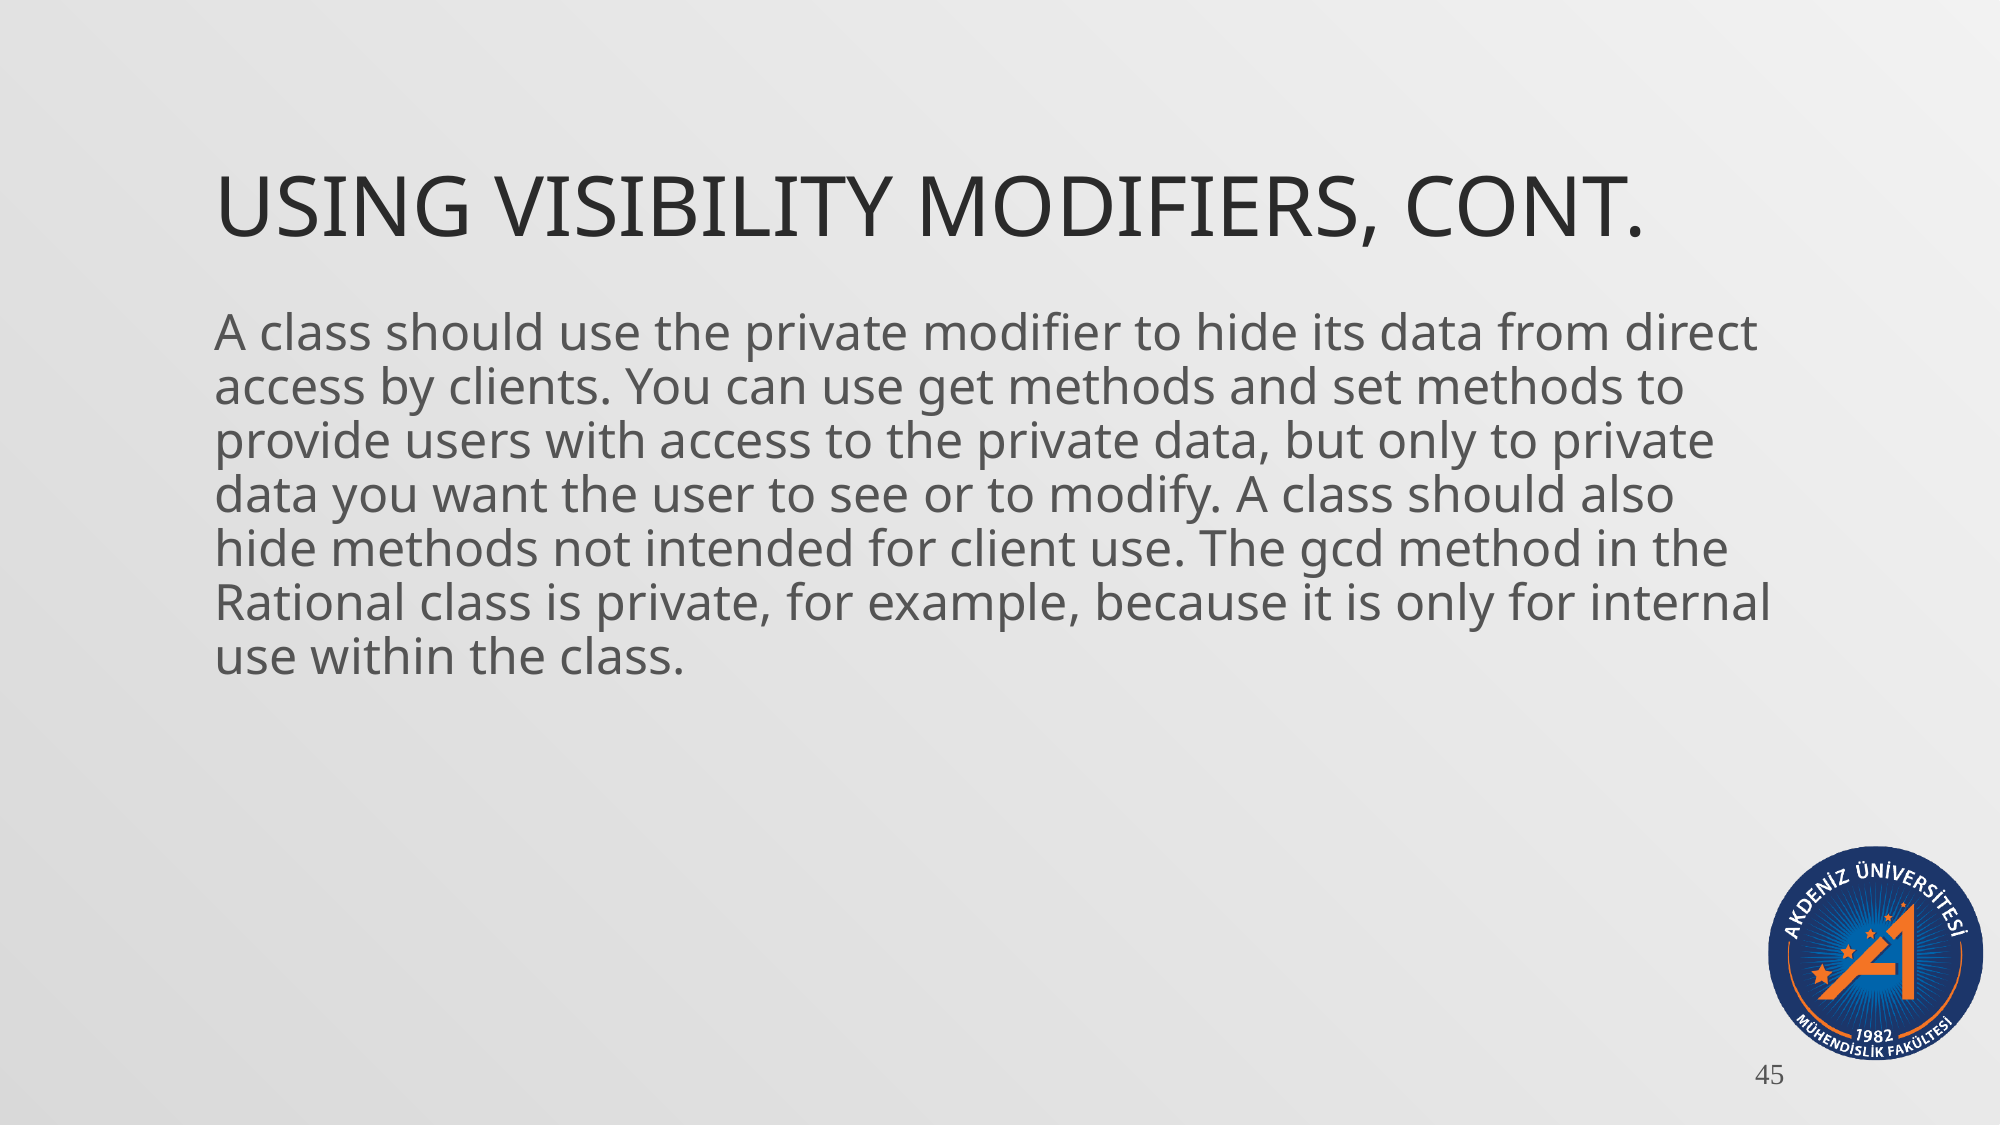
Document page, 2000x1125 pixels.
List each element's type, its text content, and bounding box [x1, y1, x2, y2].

slide_number 45 [1612, 1057, 1800, 1088]
picture [1767, 843, 1985, 1061]
title Using Visibility Modifiers, cont. [199, 45, 1800, 263]
list A class should use the private modifier to hide its data from direct access by clients. You can use get methods and set methods to provide users with access to the private data, but only to private data you want the user to see or to modify. A class should also hide methods not intended for client use. The gcd method in the Rational class is private, for example, because it is only for internal use within the class. [199, 299, 1800, 1013]
